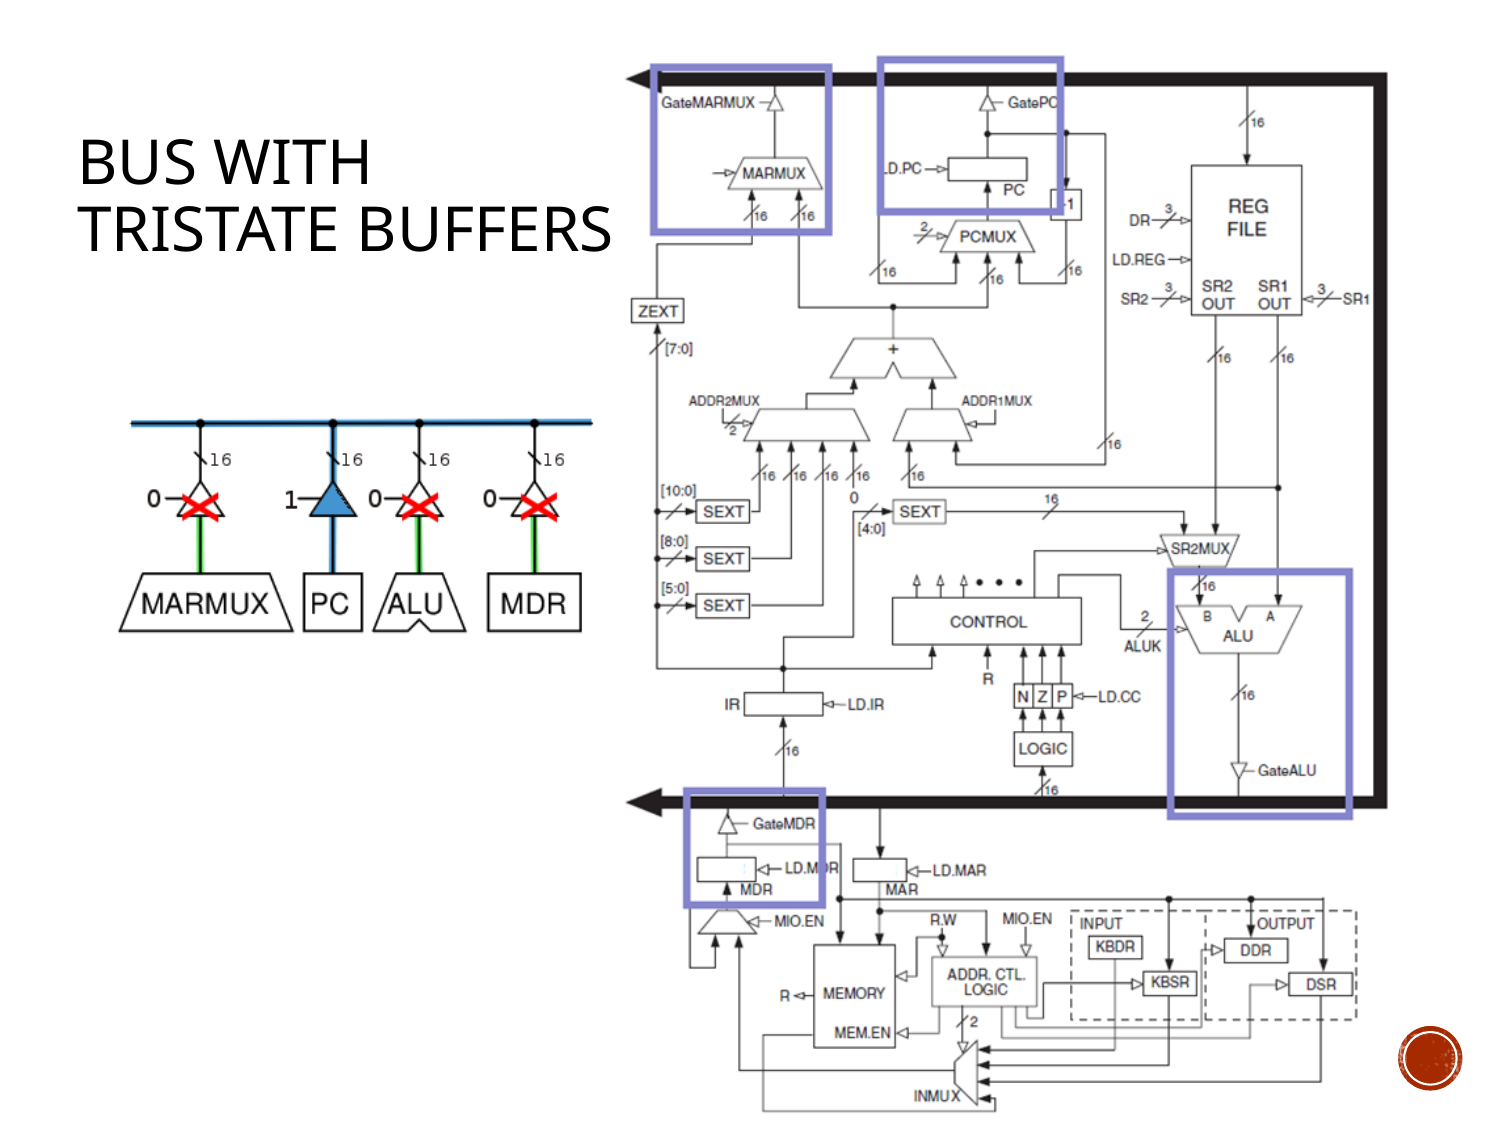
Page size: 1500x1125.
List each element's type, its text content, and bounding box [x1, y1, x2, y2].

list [115, 415, 598, 637]
title Bus with Tristate Buffers [62, 112, 605, 283]
picture [606, 49, 1397, 1125]
